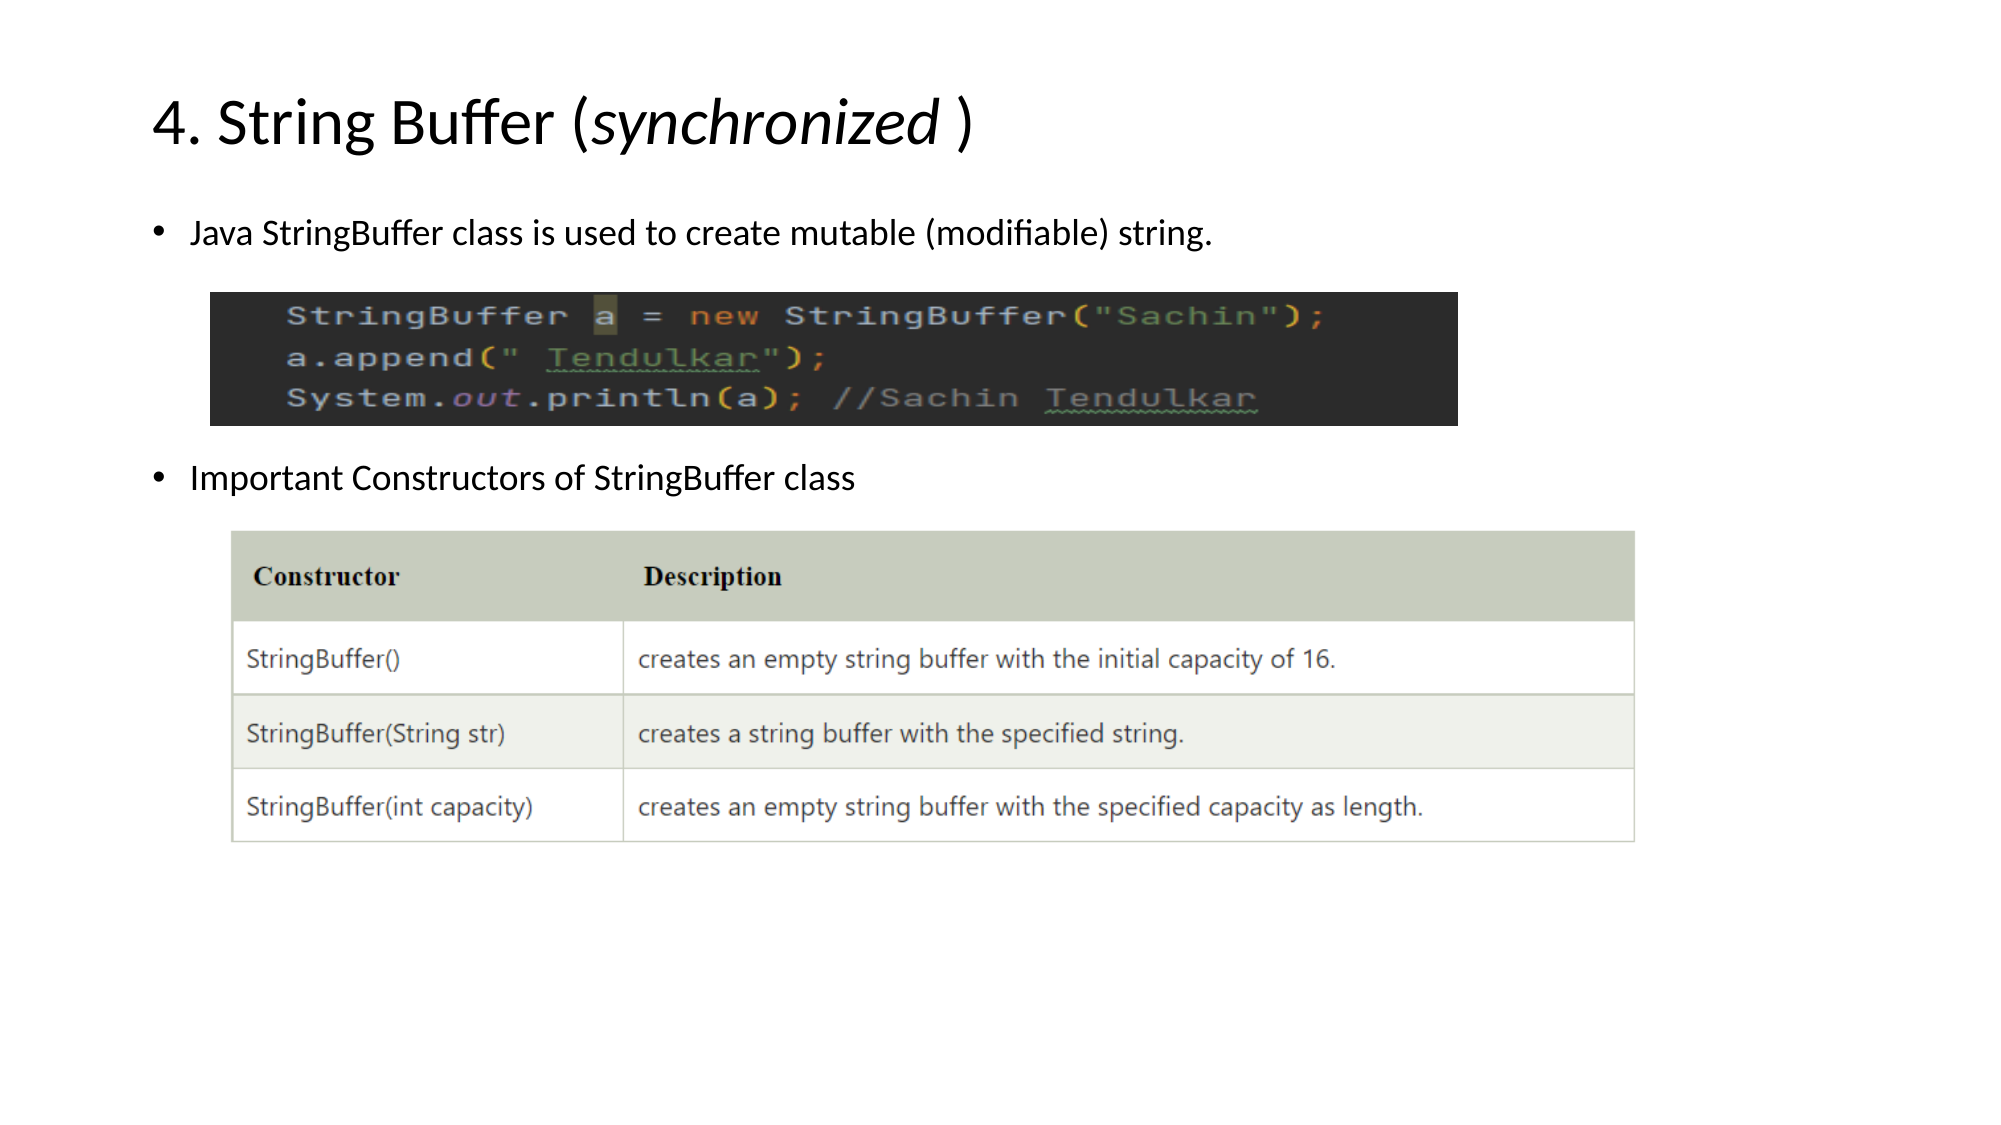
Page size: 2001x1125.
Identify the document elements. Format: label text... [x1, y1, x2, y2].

picture [210, 291, 1458, 426]
picture [210, 523, 1655, 849]
list Java StringBuffer class is used to create mutable (modifiable) string. Important Constructors of StringBuffer class [137, 205, 1863, 920]
title 4. String Buffer (synchronized ) [137, 59, 1863, 186]
